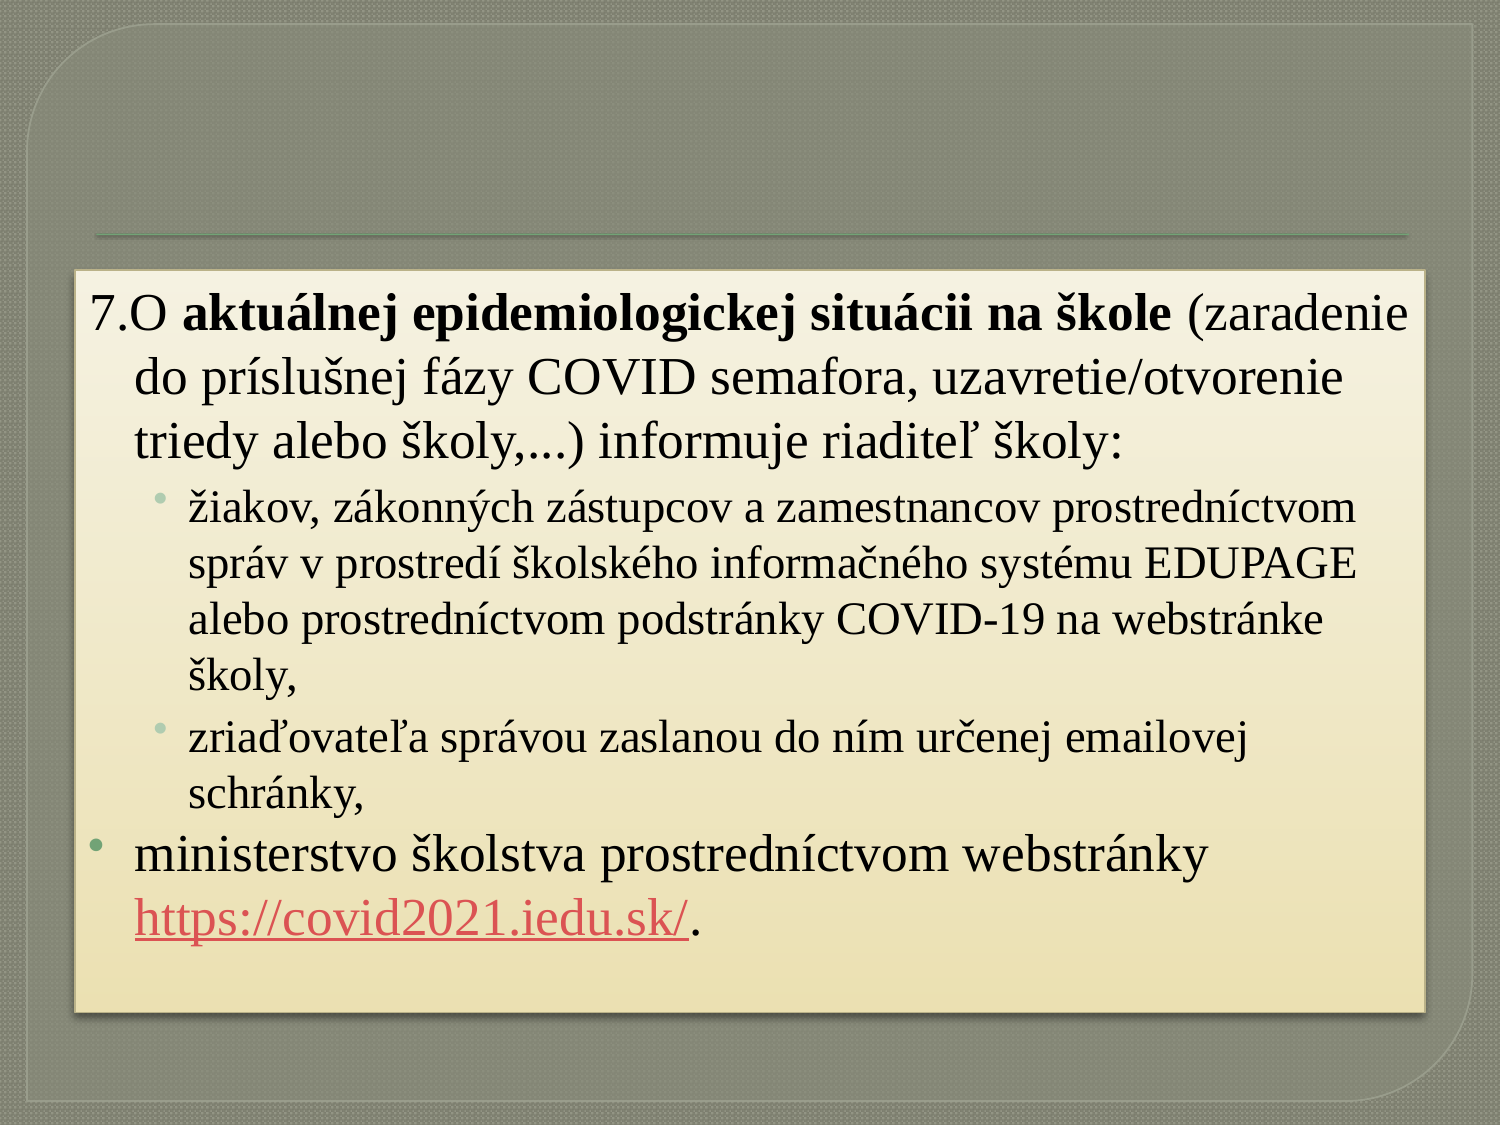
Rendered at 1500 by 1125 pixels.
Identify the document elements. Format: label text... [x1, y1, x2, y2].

list 7.O aktuálnej epidemiologickej situácii na škole (zaradenie do príslušnej fázy COVID semafora, uzavretie/otvorenie triedy alebo školy,...) informuje riaditeľ školy: žiakov, zákonných zástupcov a zamestnancov prostredníctvom správ v prostredí školského informačného systému EDUPAGE alebo prostredníctvom podstránky COVID-19 na webstránke školy, zriaďovateľa správou zaslanou do ním určenej emailovej schránky, ministerstvo školstva prostredníctvom webstránky https://covid2021.iedu.sk/. [74, 269, 1426, 1013]
